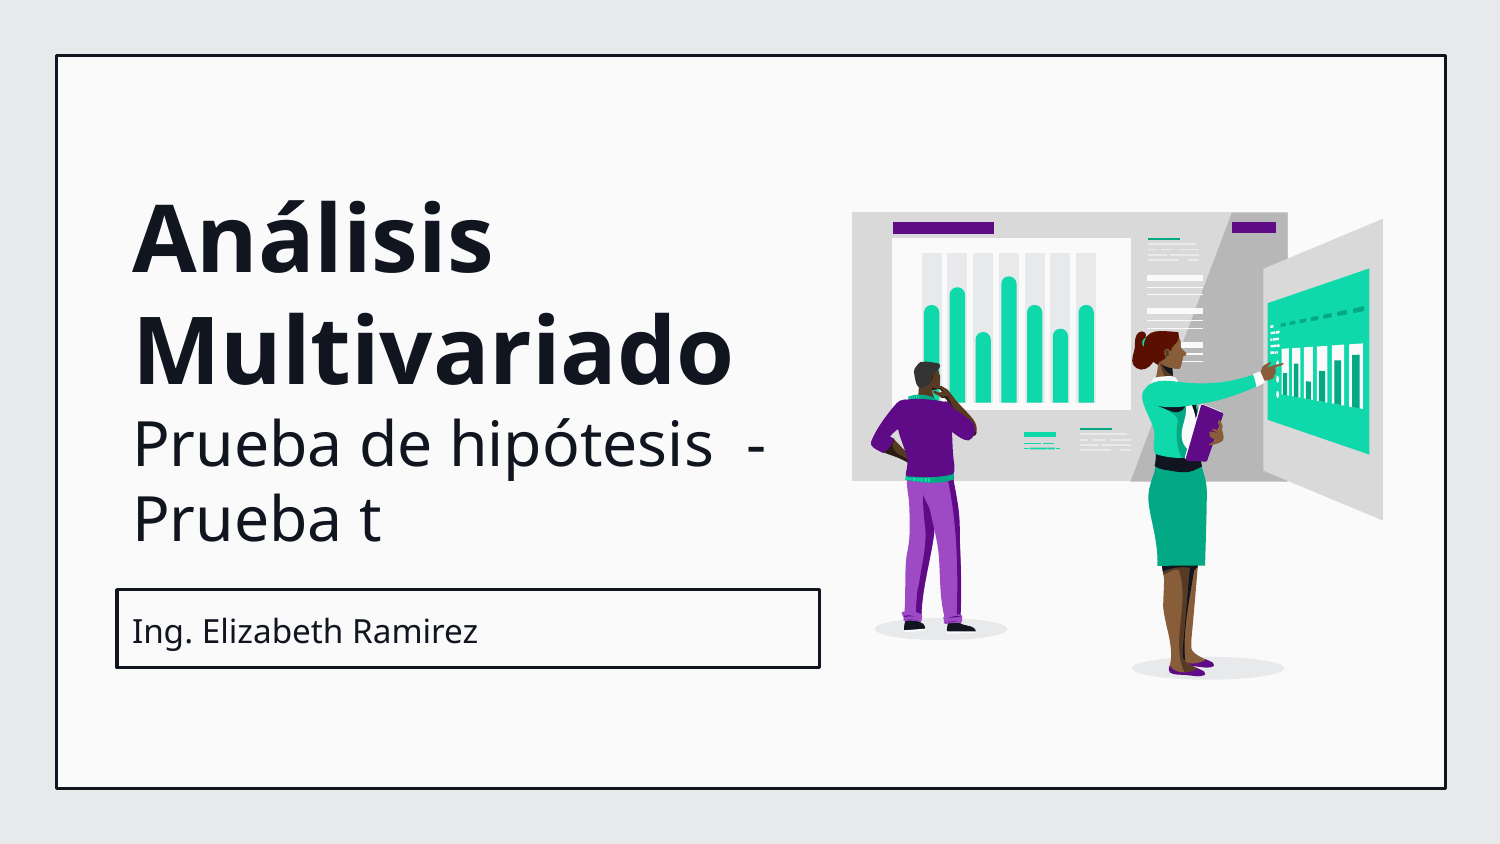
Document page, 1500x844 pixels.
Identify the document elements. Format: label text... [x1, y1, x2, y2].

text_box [851, 211, 1384, 680]
subtitle Ing. Elizabeth Ramirez [115, 588, 821, 669]
title Análisis Multivariado Prueba de hipótesis - Prueba t [116, 143, 820, 569]
